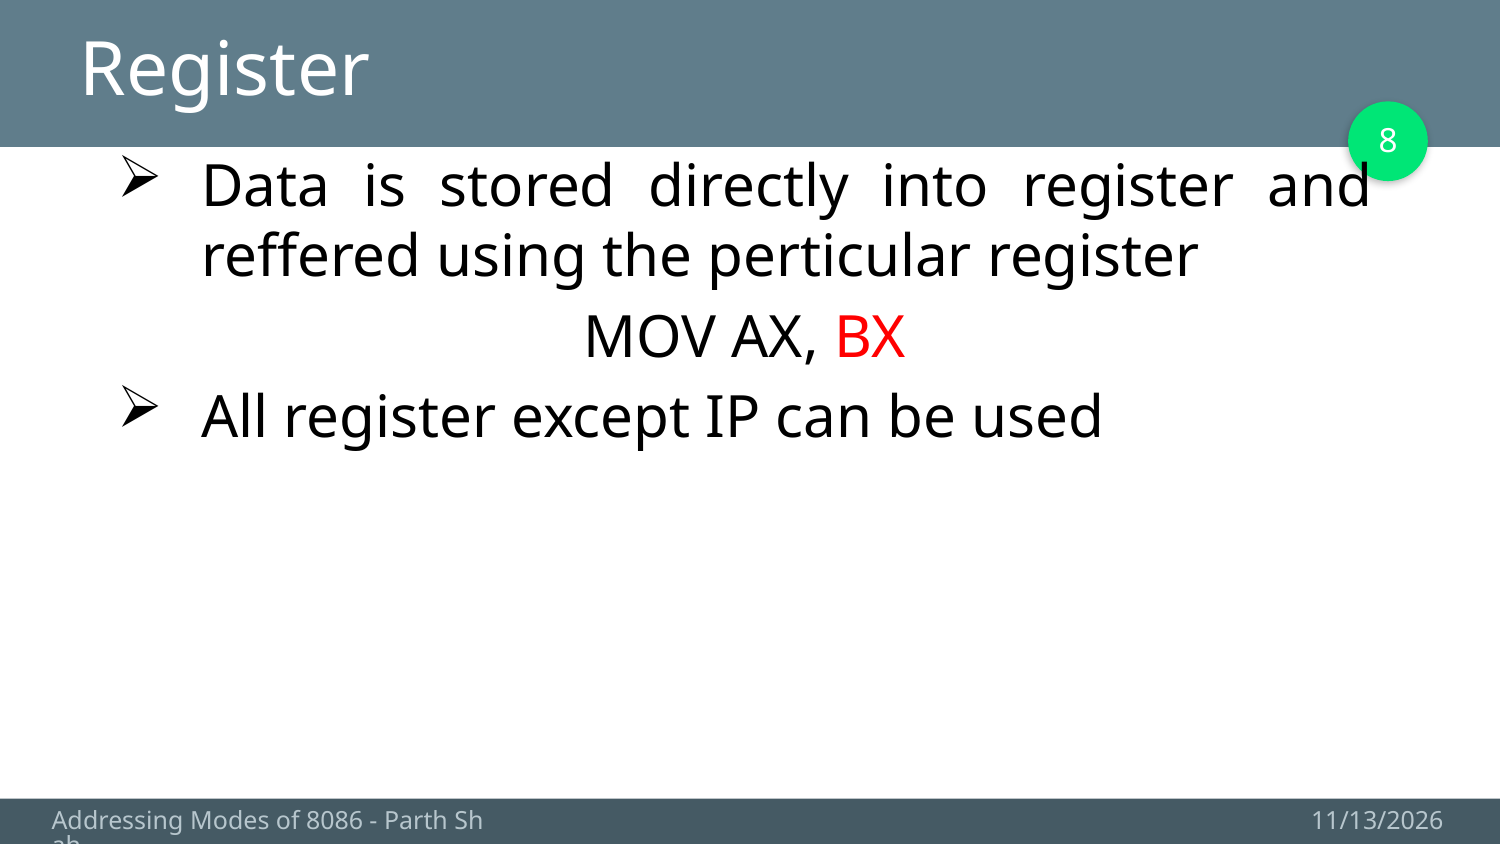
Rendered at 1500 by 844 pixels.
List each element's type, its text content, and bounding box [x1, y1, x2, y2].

title Register [64, 23, 1447, 77]
footer Addressing Modes of 8086 - Parth Shah [36, 798, 512, 844]
list Data is stored directly into register and reffered using the perticular register MOV AX, BX All register except IP can be used [102, 141, 1388, 697]
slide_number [1108, 798, 1459, 844]
slide_number 8 [1343, 119, 1433, 165]
